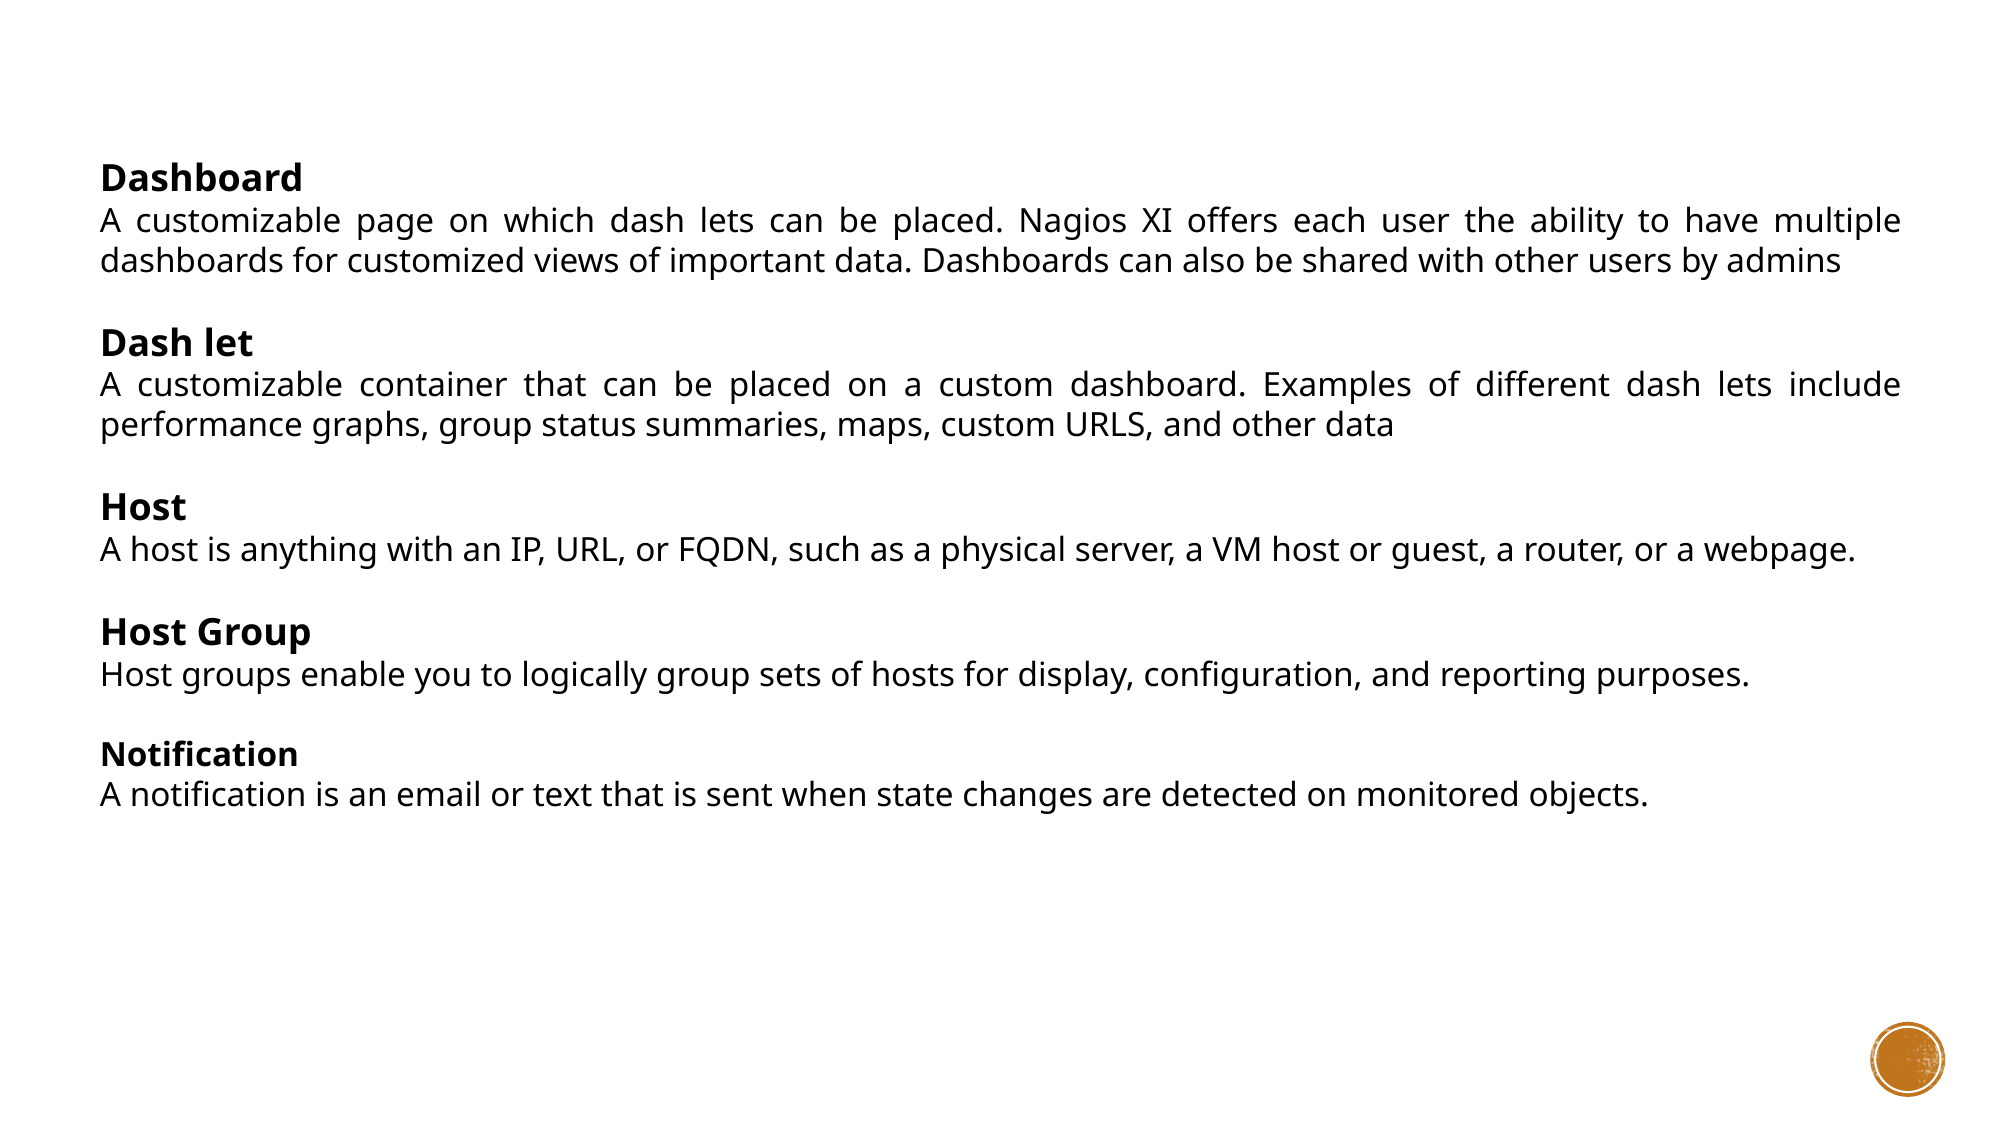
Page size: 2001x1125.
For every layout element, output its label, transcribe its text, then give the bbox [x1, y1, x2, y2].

text_box Dashboard A customizable page on which dash lets can be placed. Nagios XI offers each user the ability to have multiple dashboards for customized views of important data. Dashboards can also be shared with other users by admins Dash let A customizable container that can be placed on a custom dashboard. Examples of different dash lets include performance graphs, group status summaries, maps, custom URLS, and other data Host A host is anything with an IP, URL, or FQDN, such as a physical server, a VM host or guest, a router, or a webpage. Host Group Host groups enable you to logically group sets of hosts for display, configuration, and reporting purposes. Notification A notification is an email or text that is sent when state changes are detected on monitored objects. [85, 101, 1920, 940]
